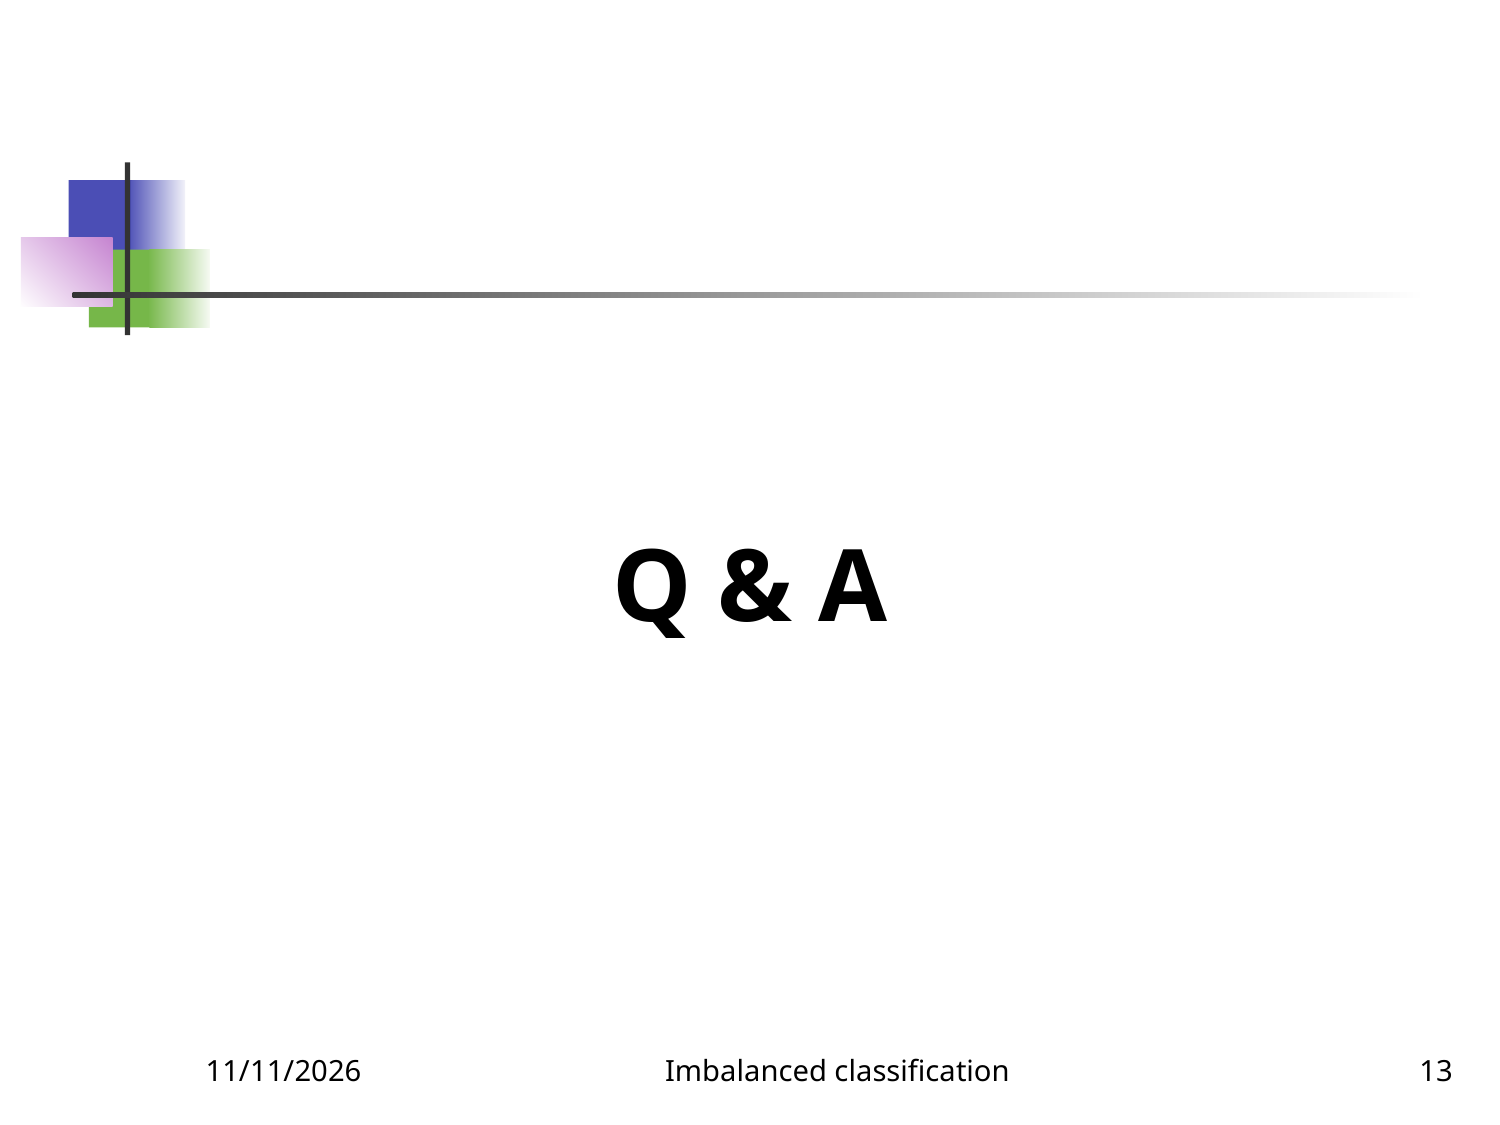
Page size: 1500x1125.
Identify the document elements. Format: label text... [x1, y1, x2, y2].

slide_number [190, 1024, 504, 1100]
footer Imbalanced classification [600, 1024, 1075, 1100]
text_box Q & A [597, 513, 903, 649]
slide_number 13 [1155, 1024, 1468, 1100]
